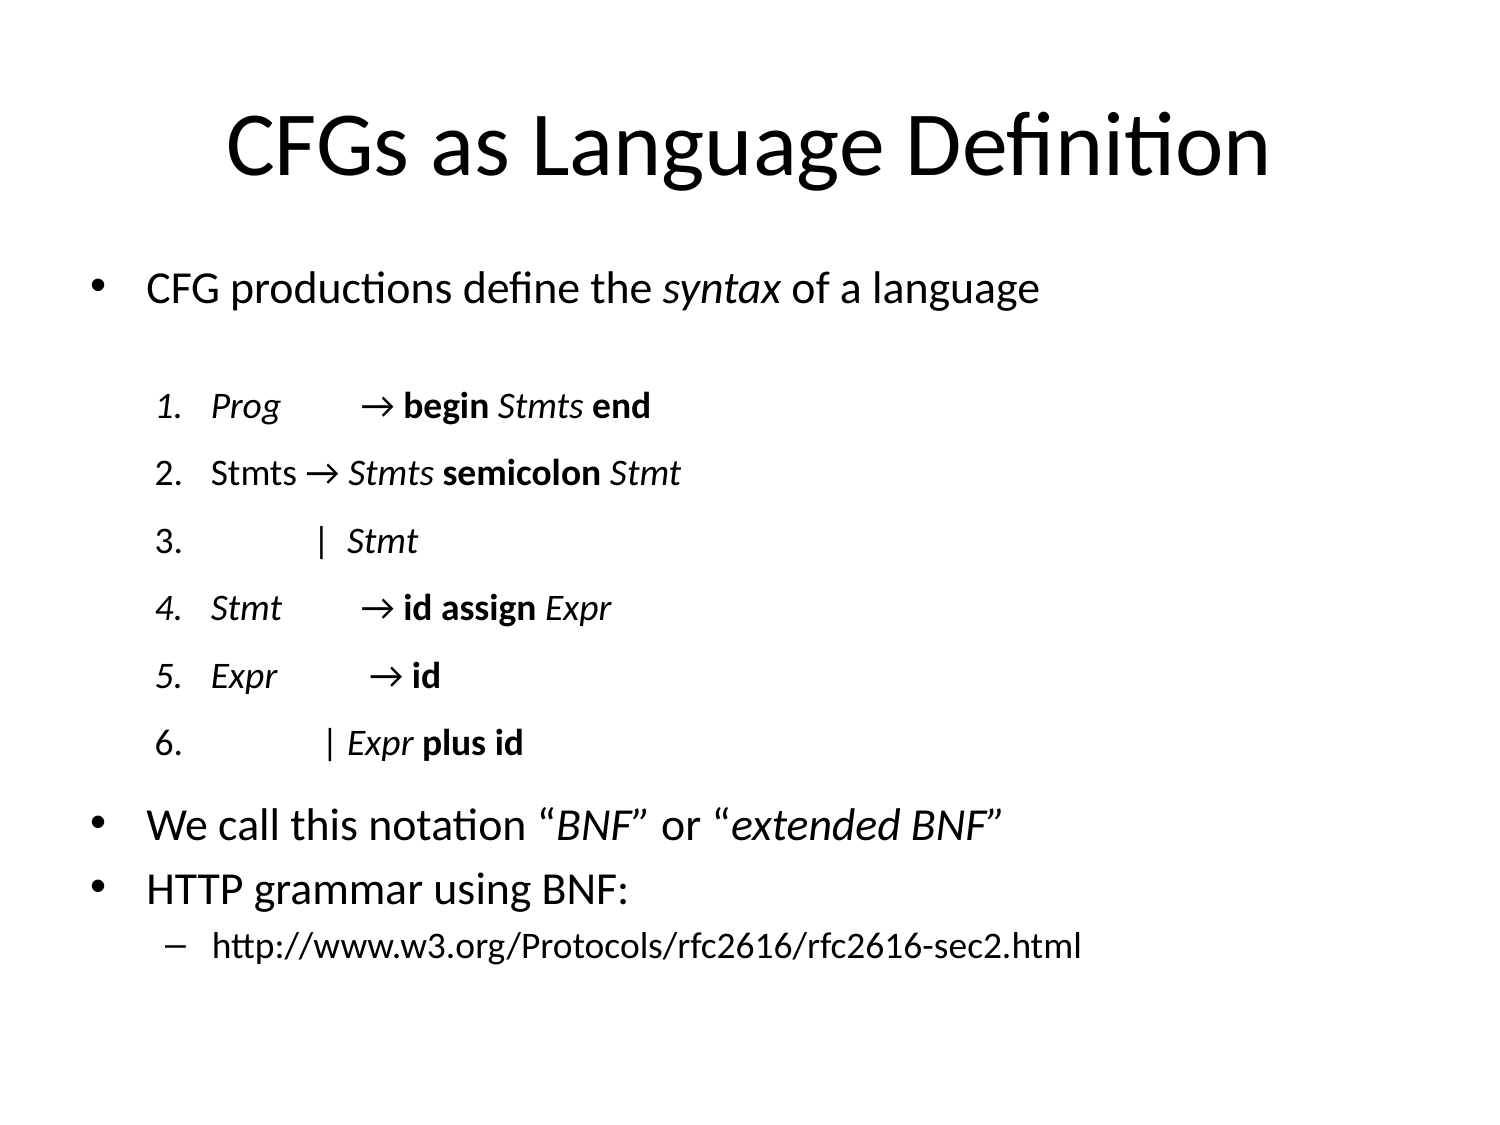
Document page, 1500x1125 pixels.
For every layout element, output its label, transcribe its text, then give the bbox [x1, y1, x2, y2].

title CFGs as Language Definition [75, 45, 1425, 233]
text_box Prog → begin Stmts end Stmts → Stmts semicolon Stmt | Stmt Stmt → id assign Expr Expr → id | Expr plus id [139, 350, 697, 771]
list CFG productions define the syntax of a language We call this notation “BNF” or “extended BNF” HTTP grammar using BNF: http://www.w3.org/Protocols/rfc2616/rfc2616-sec2.html [75, 249, 1425, 1113]
